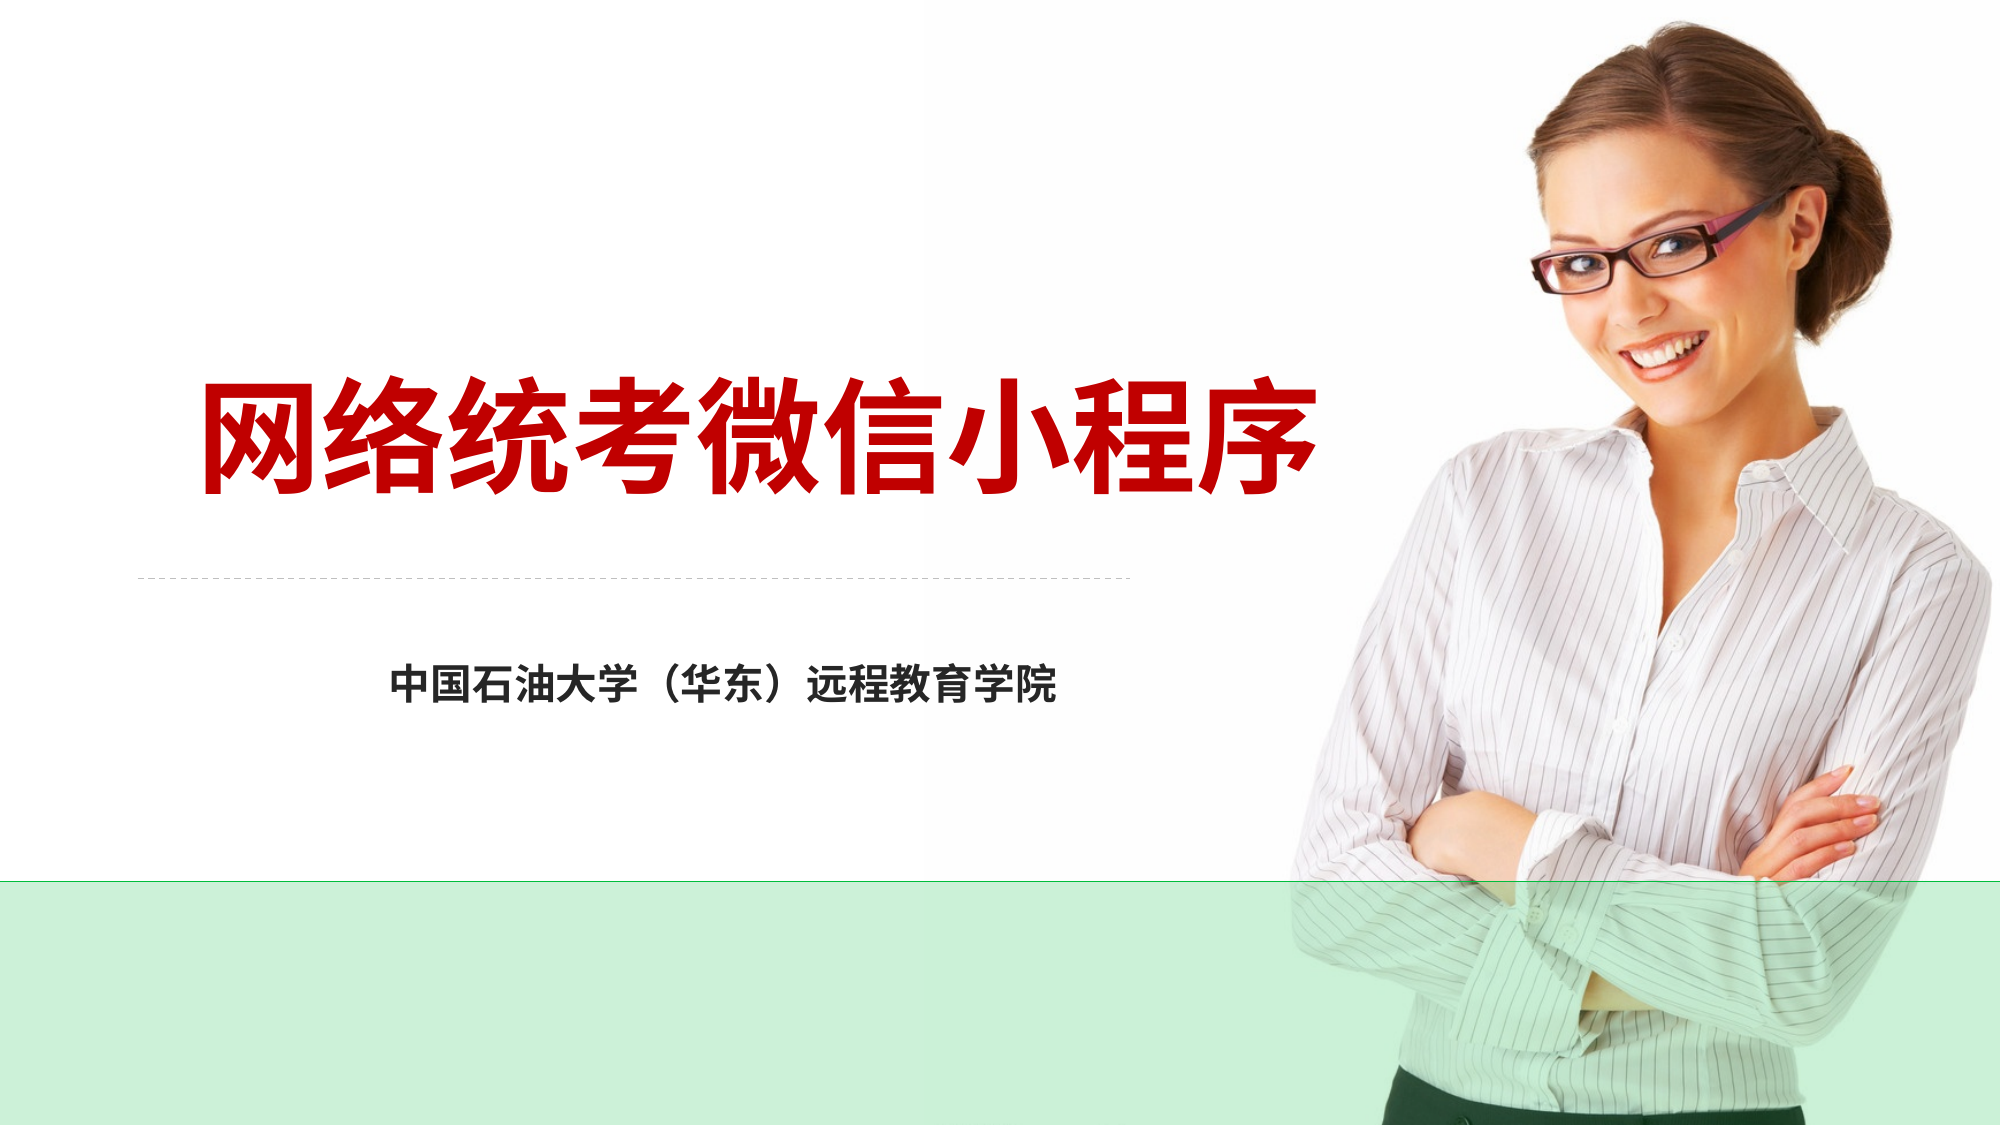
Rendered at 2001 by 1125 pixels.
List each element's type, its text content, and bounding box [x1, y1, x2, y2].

text_box 中国石油大学（华东）远程教育学院 [373, 650, 1142, 716]
text_box 网络统考微信小程序 [181, 351, 1337, 517]
picture [924, 0, 2000, 881]
